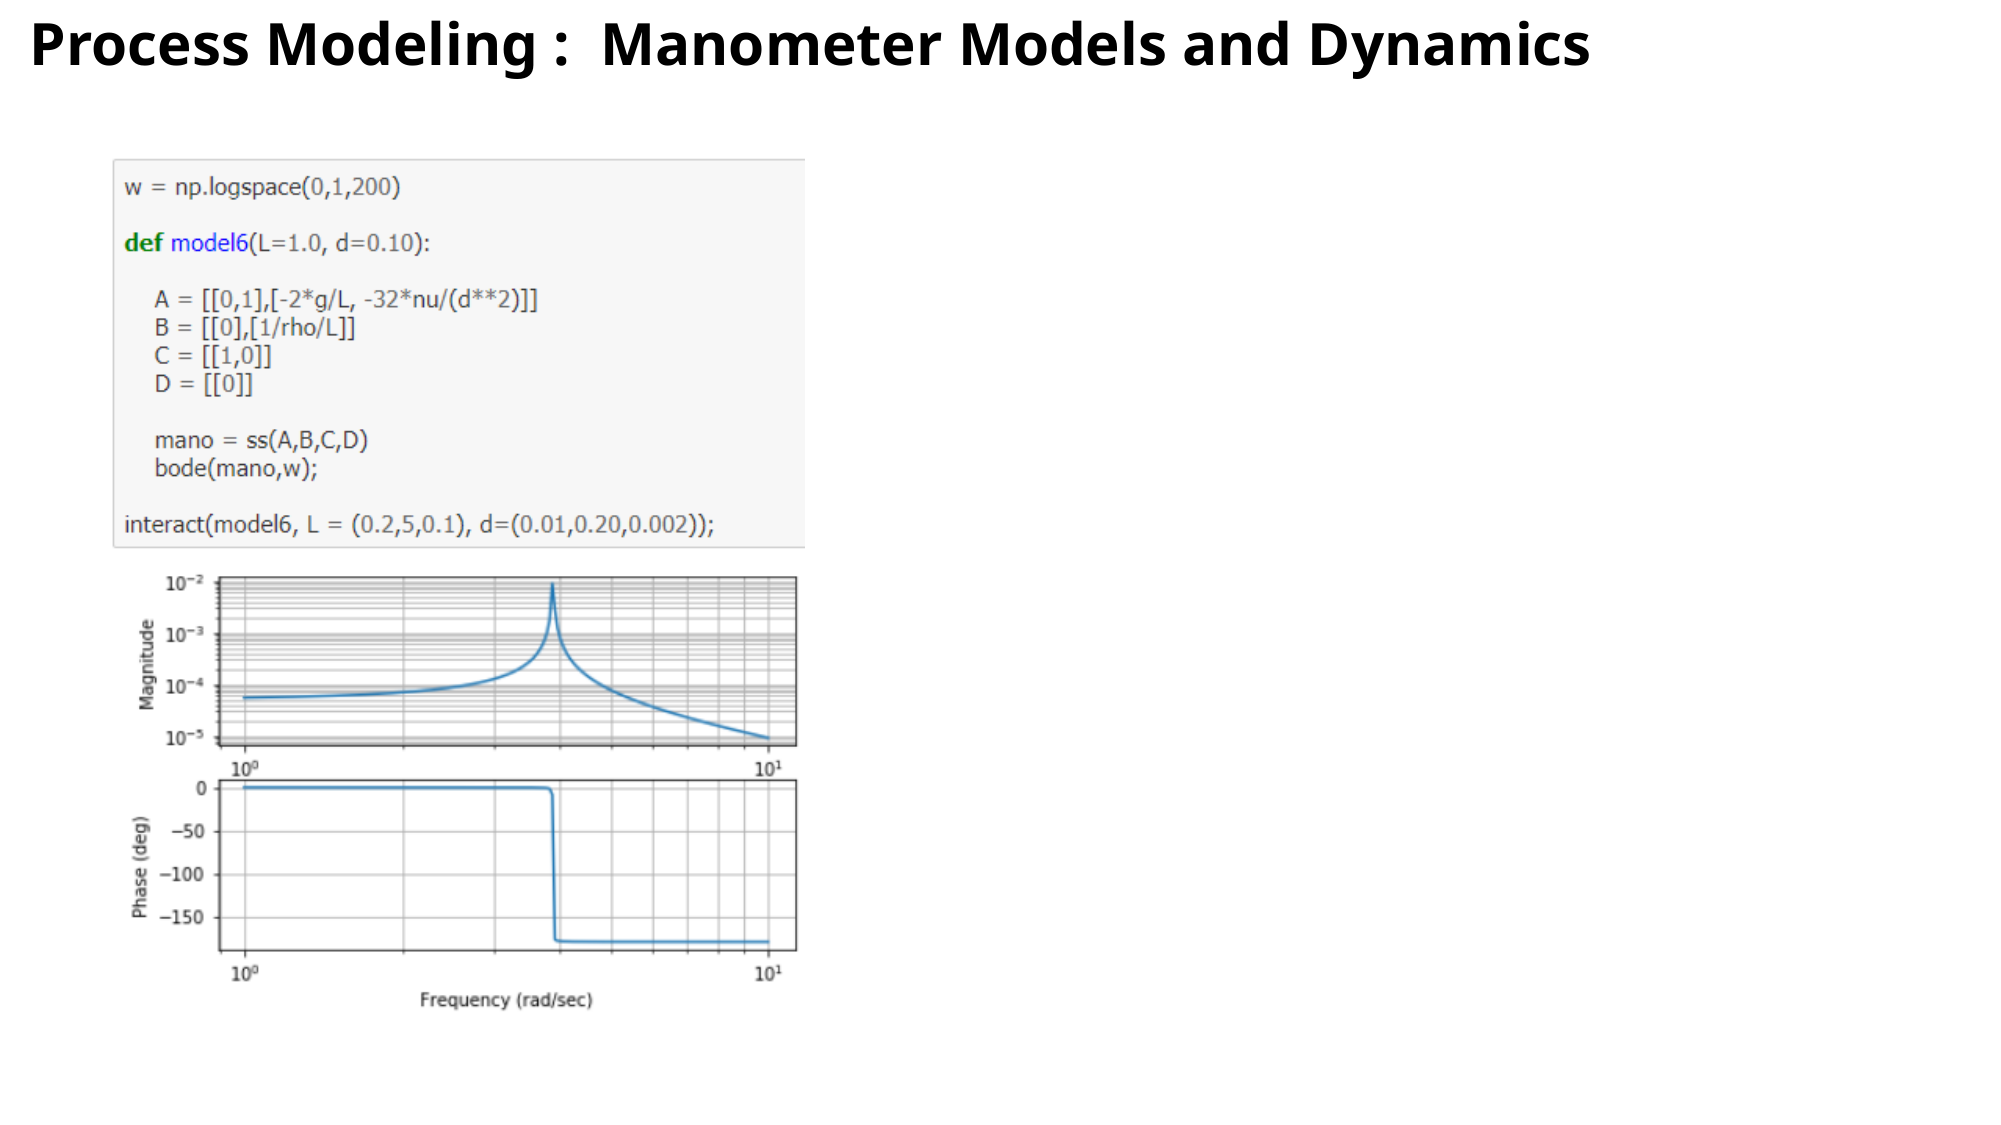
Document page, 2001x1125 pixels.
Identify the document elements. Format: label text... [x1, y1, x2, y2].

picture [102, 142, 805, 1019]
text_box Process Modeling : Manometer Models and Dynamics [0, 0, 1789, 584]
